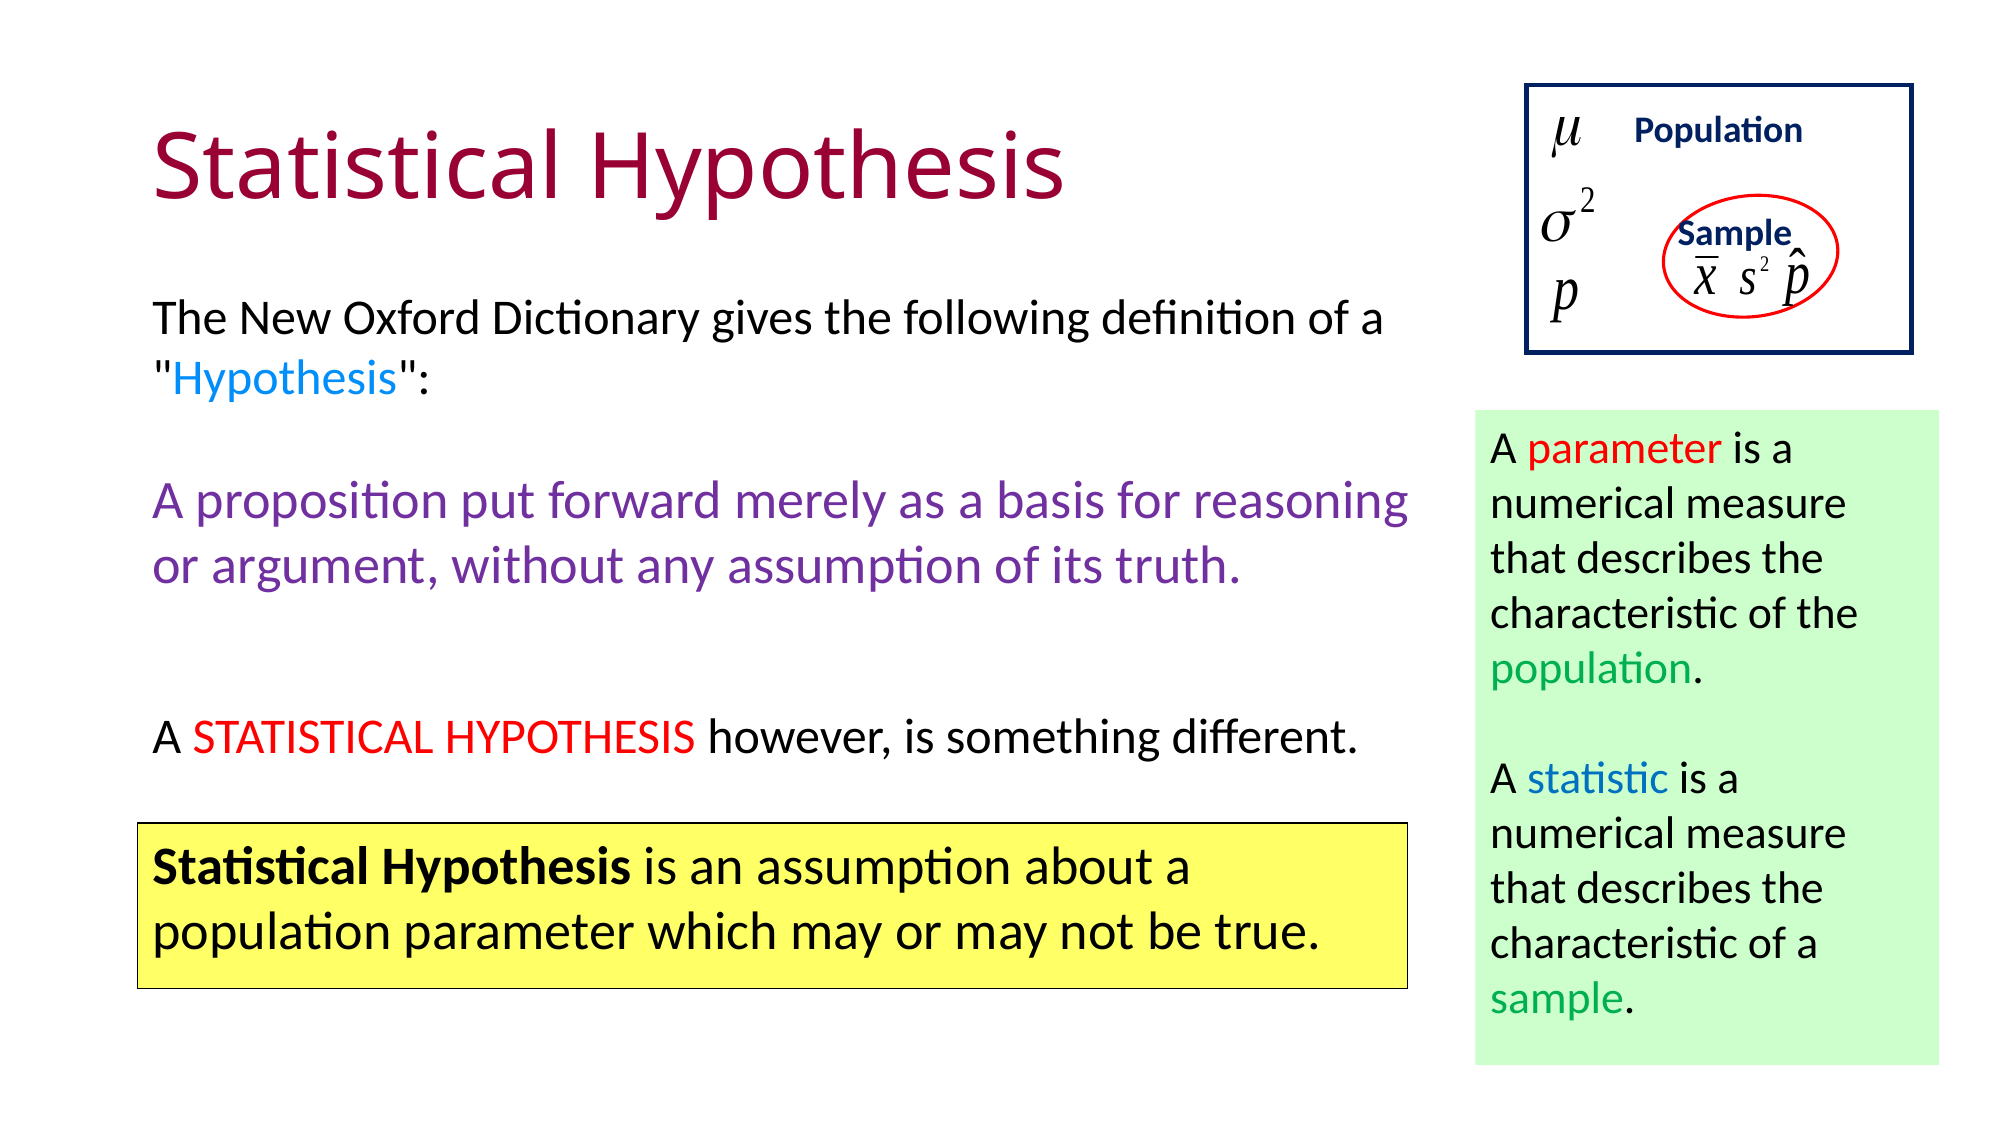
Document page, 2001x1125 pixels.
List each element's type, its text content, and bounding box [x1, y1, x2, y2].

text_box Statistical Hypothesis is an assumption about a population parameter which may or may not be true. [137, 822, 1408, 989]
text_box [1526, 84, 1912, 353]
title Statistical Hypothesis [137, 59, 1863, 278]
text_box The New Oxford Dictionary gives the following definition of a "Hypothesis": A proposition put forward merely as a basis for reasoning or argument, without any assumption of its truth. [137, 277, 1431, 602]
text_box A STATISTICAL HYPOTHESIS however, is something different. [137, 695, 1431, 771]
text_box A parameter is a numerical measure that describes the characteristic of the population. A statistic is a numerical measure that describes the characteristic of a sample. [1475, 410, 1940, 1065]
